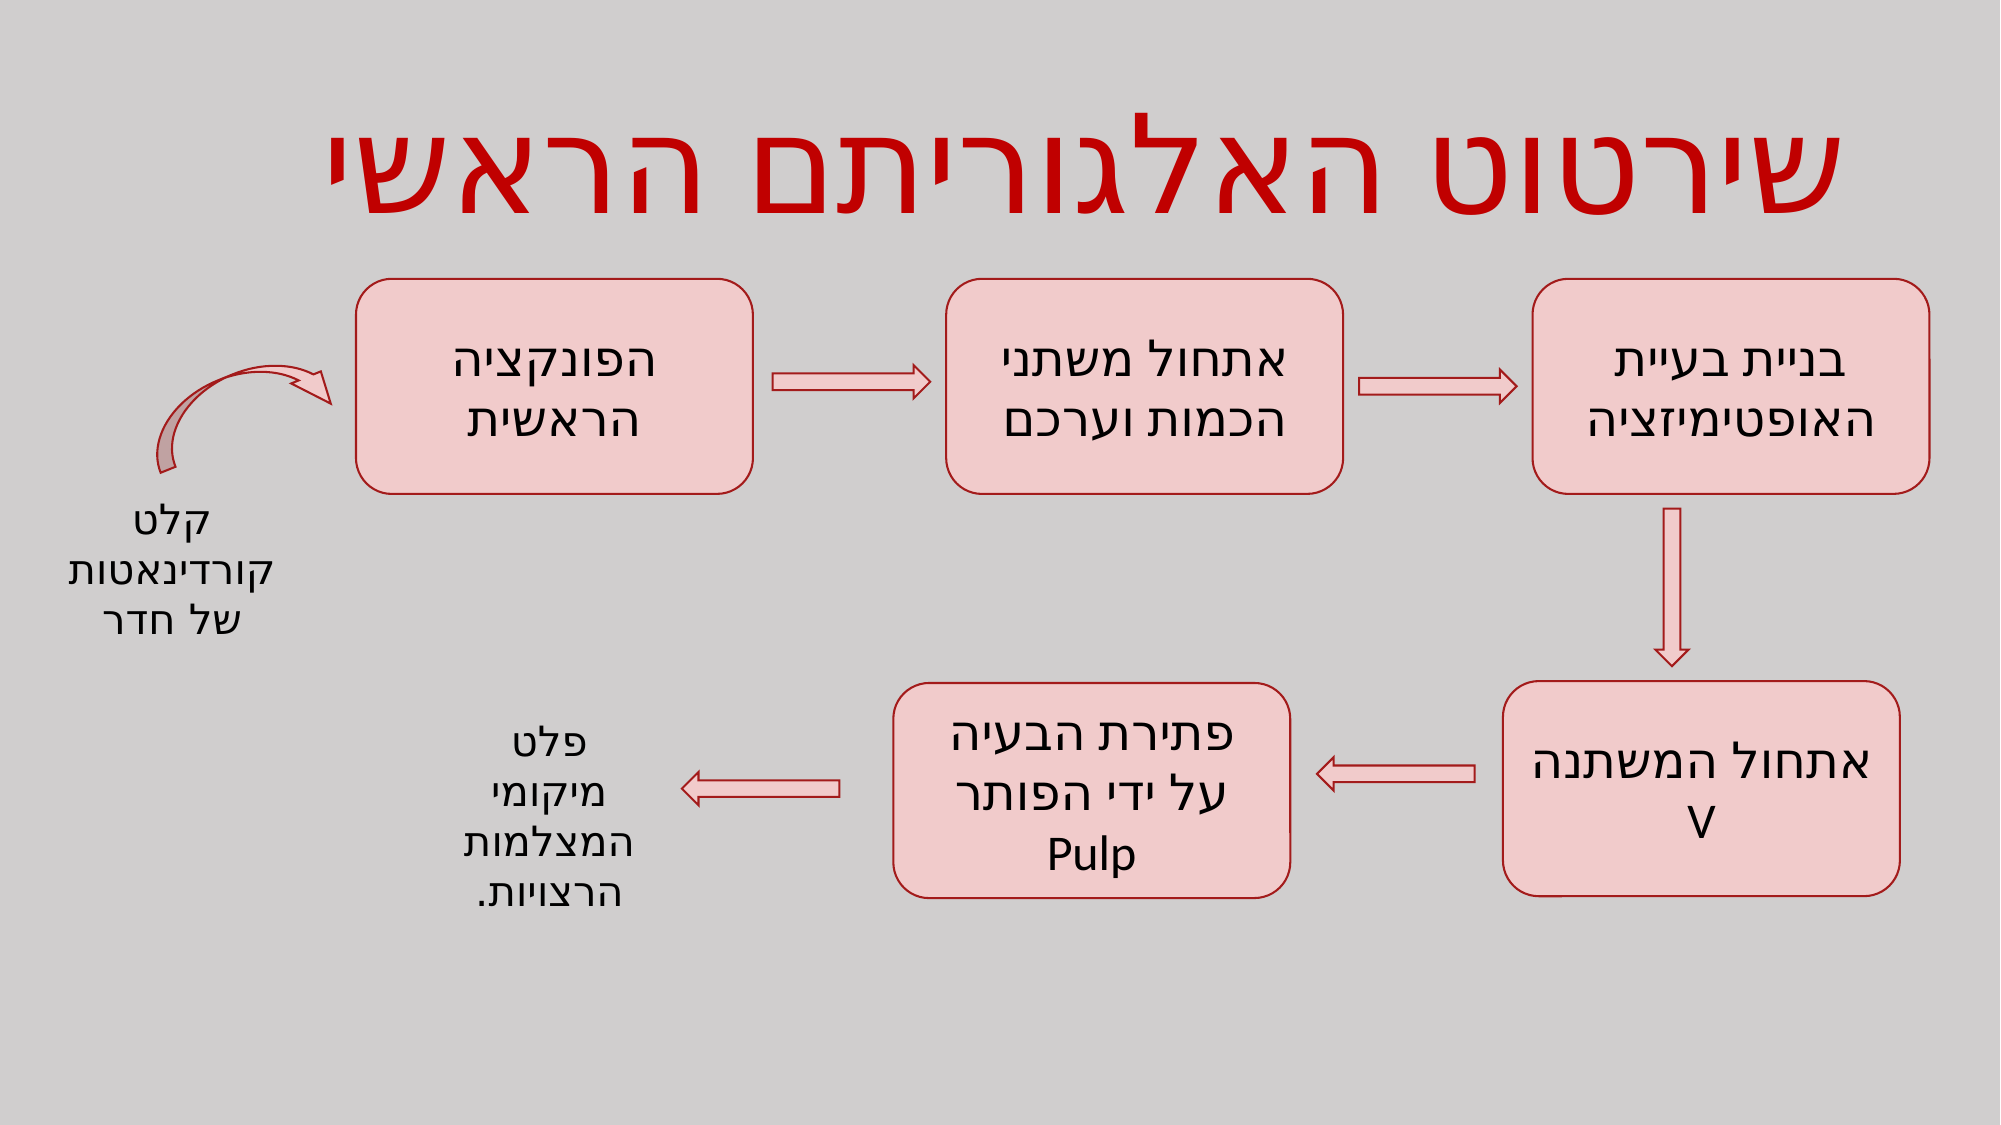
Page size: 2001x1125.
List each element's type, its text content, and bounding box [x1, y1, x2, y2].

text_box [689, 769, 841, 808]
text_box בניית בעיית האופטימיזציה [1531, 277, 1931, 495]
text_box אתחול משתני הכמות וערכם [945, 278, 1345, 495]
text_box פתירת הבעיה על ידי הפותר Pulp [892, 681, 1292, 900]
title שירטוט האלגוריתם הראשי [137, 59, 1863, 278]
text_box קלט קורדינאטות של חדר [32, 485, 312, 651]
text_box [1358, 367, 1519, 406]
text_box [1315, 754, 1476, 794]
text_box [771, 362, 932, 401]
text_box הפונקציה הראשית [354, 278, 754, 495]
text_box [1652, 507, 1692, 668]
text_box [156, 364, 333, 475]
text_box פלט מיקומי המצלמות הרצויות. [410, 707, 689, 922]
text_box אתחול המשתנה V [1501, 680, 1901, 898]
